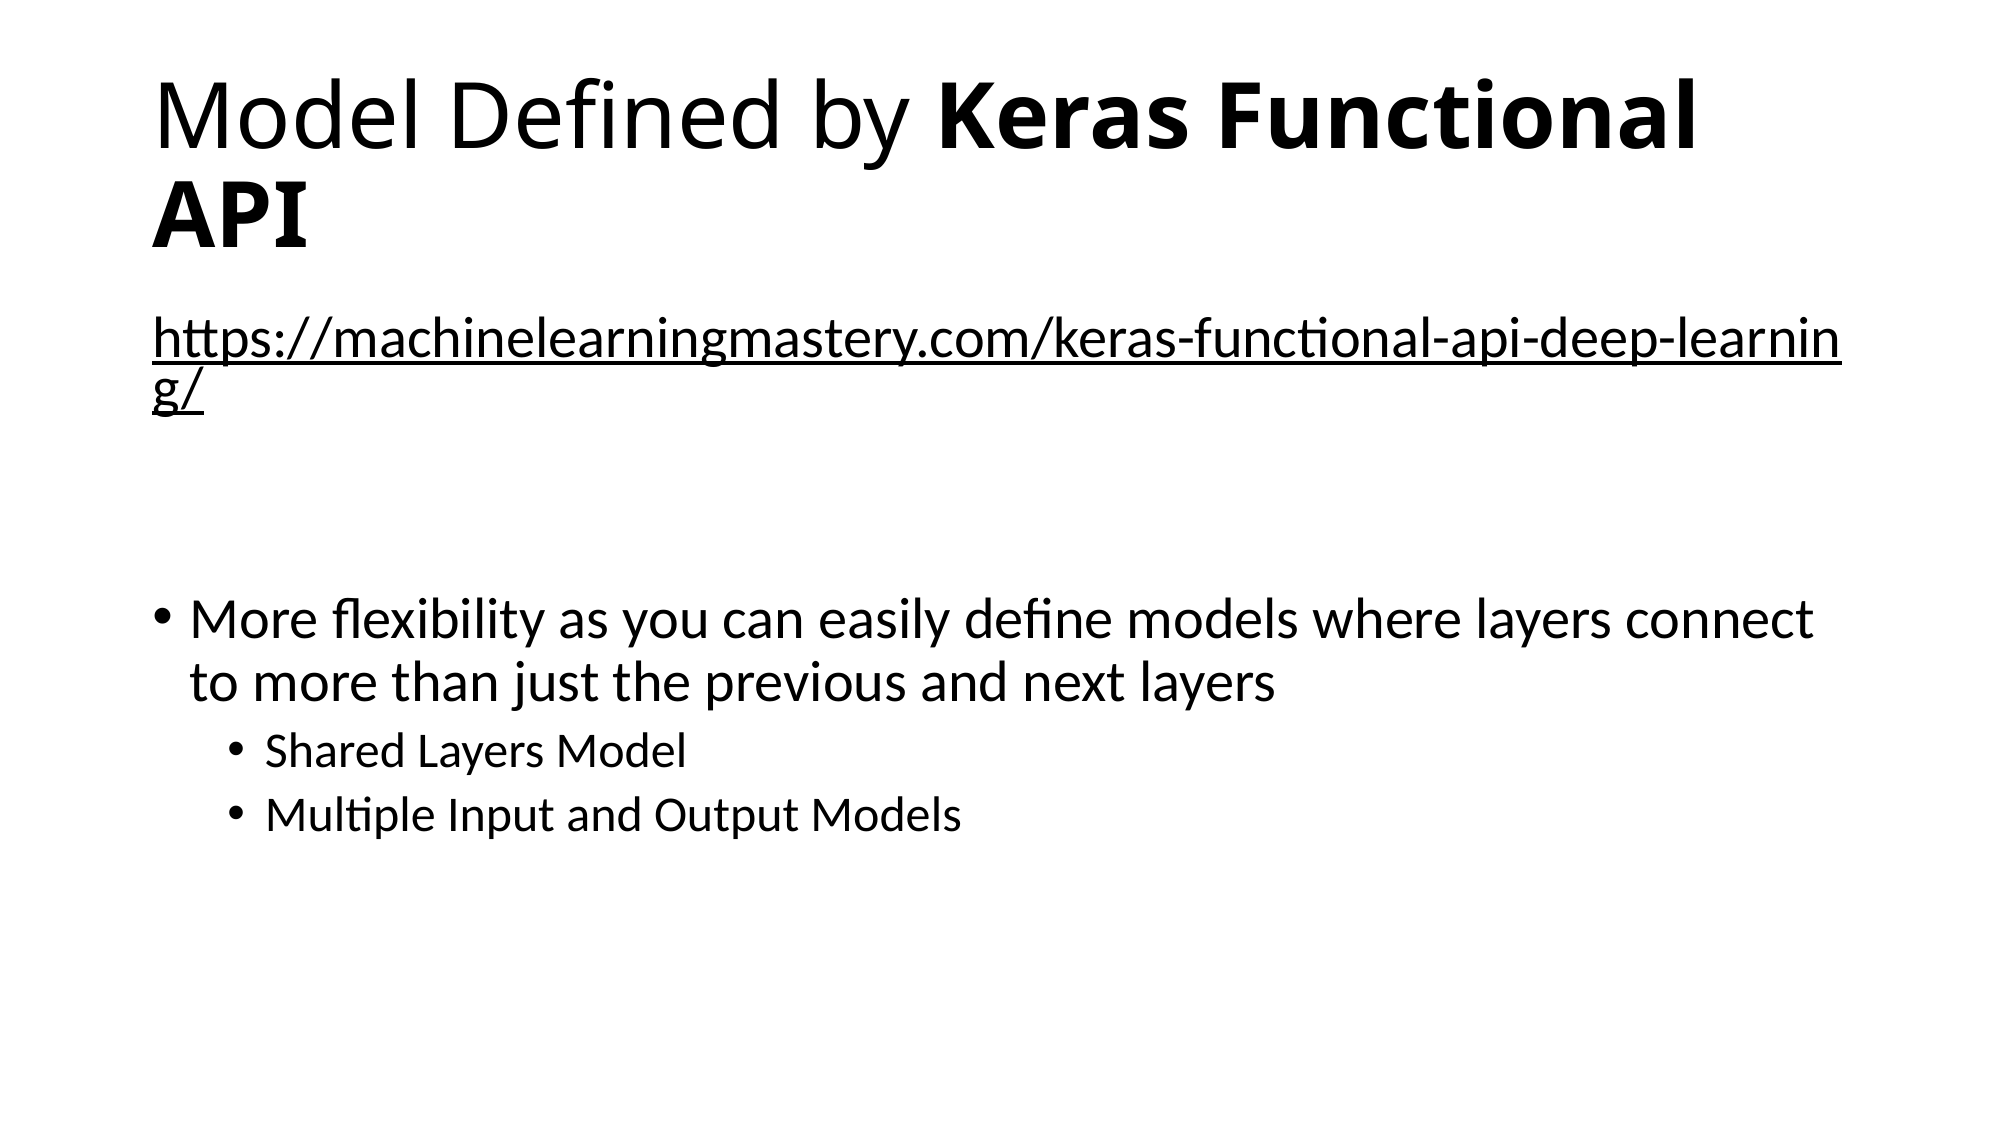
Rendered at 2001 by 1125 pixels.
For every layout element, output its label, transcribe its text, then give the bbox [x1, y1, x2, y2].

list https://machinelearningmastery.com/keras-functional-api-deep-learning/ More flexibility as you can easily define models where layers connect to more than just the previous and next layers Shared Layers Model Multiple Input and Output Models [137, 299, 1863, 1014]
title Model Defined by Keras Functional API [137, 59, 1863, 278]
